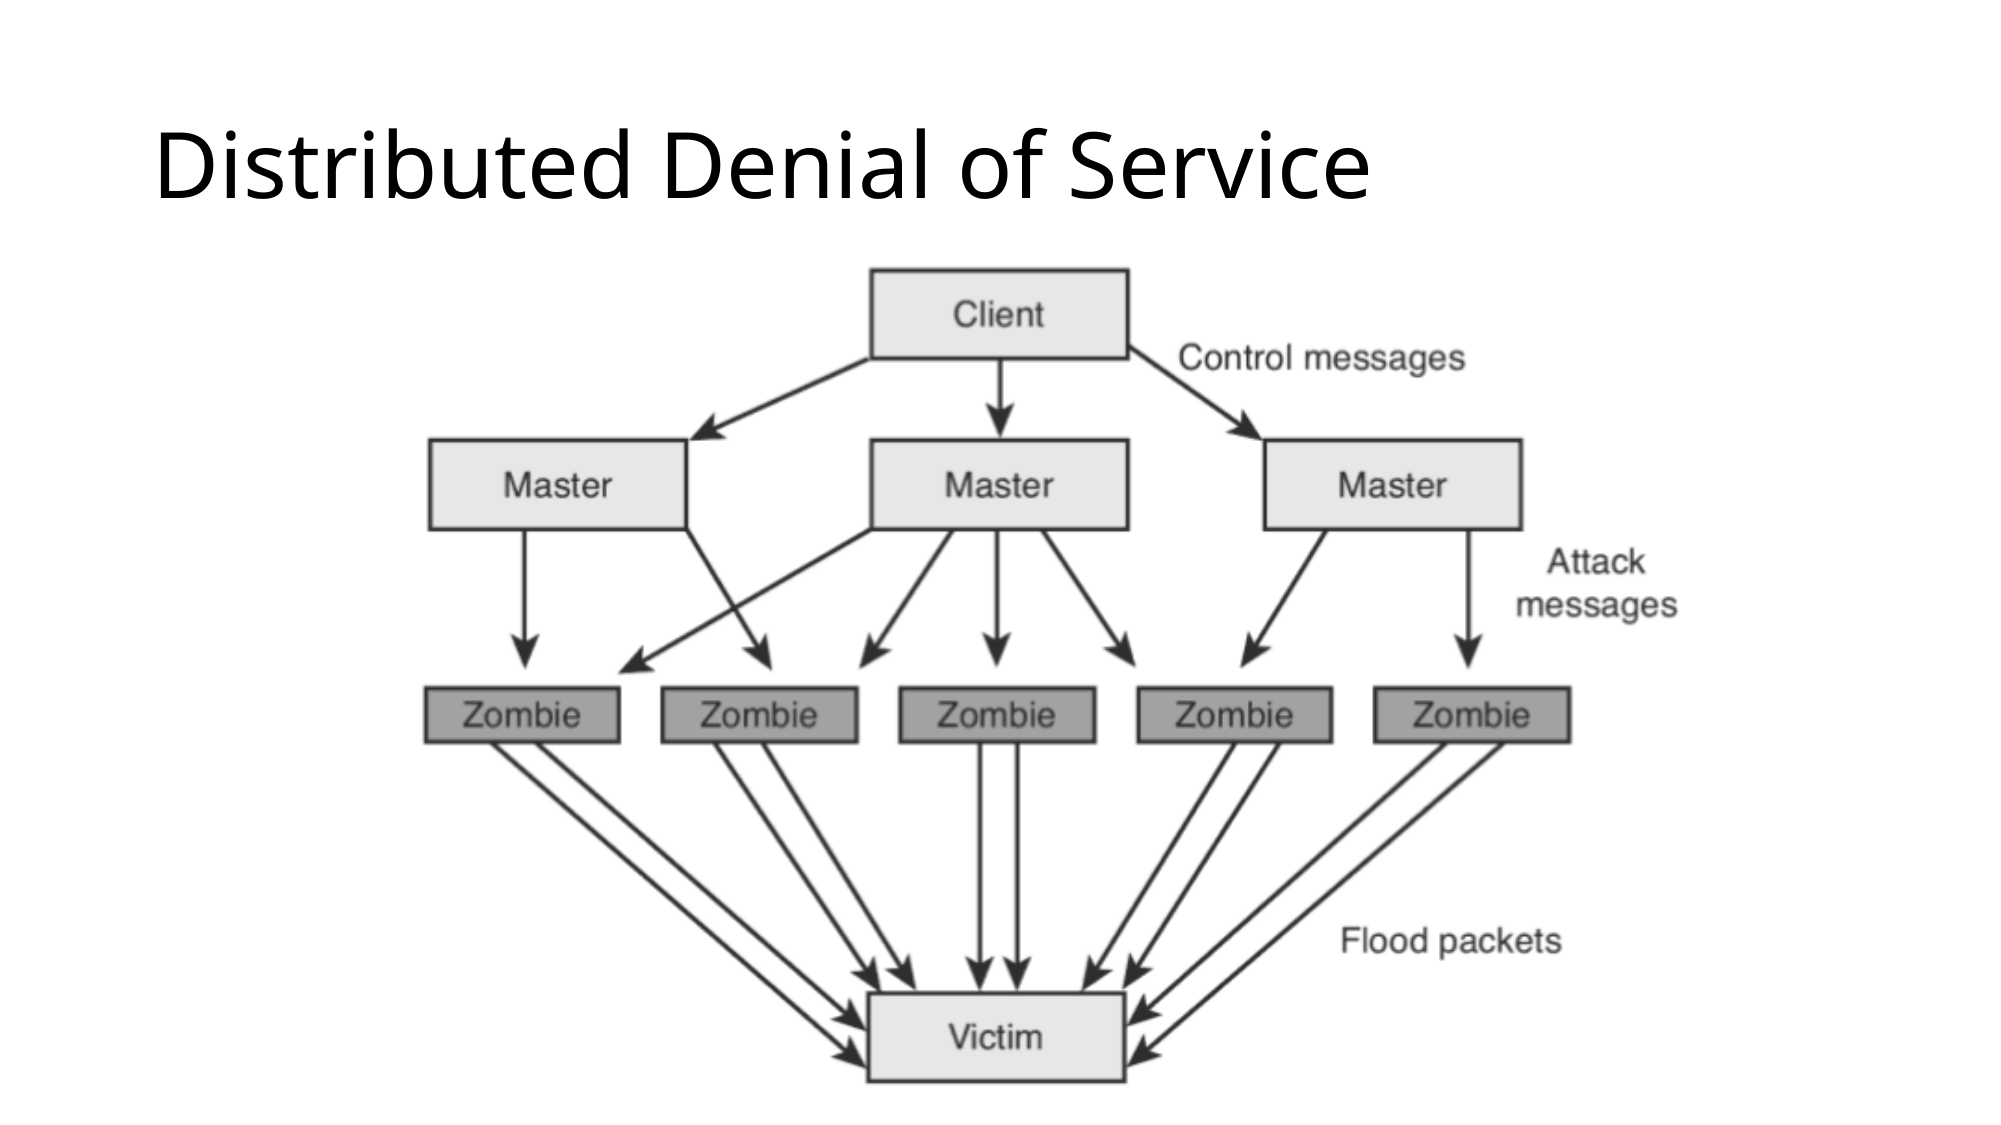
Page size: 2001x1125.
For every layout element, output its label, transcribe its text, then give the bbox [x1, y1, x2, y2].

title Distributed Denial of Service [137, 59, 1863, 278]
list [362, 205, 1720, 1093]
